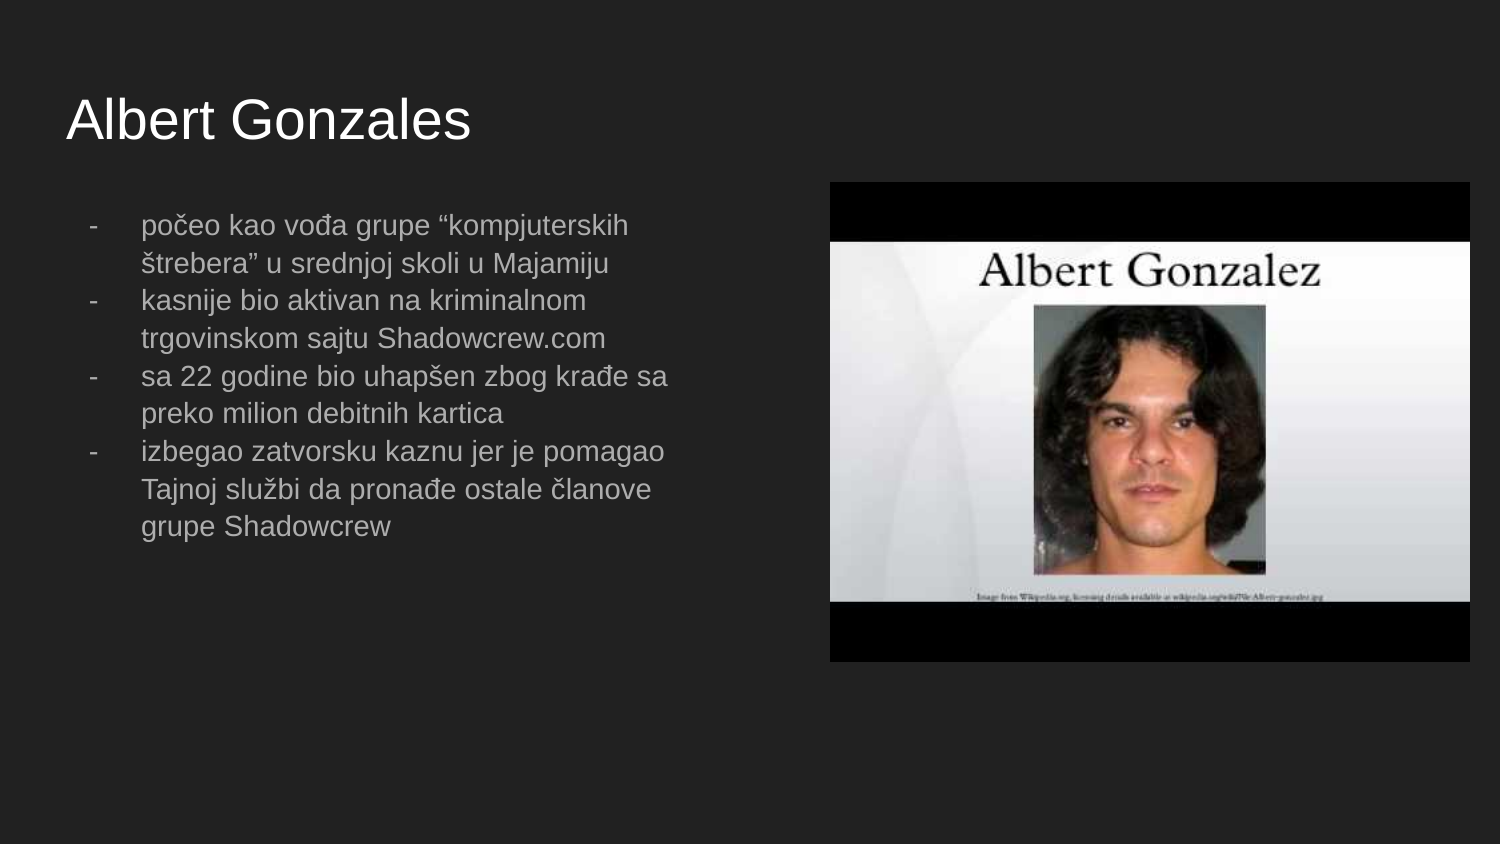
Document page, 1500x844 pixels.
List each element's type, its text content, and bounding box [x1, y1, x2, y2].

picture [830, 182, 1470, 662]
list počeo kao vođa grupe “kompjuterskih štrebera” u srednjoj skoli u Majamiju kasnije bio aktivan na kriminalnom trgovinskom sajtu Shadowcrew.com sa 22 godine bio uhapšen zbog krađe sa preko milion debitnih kartica izbegao zatvorsku kaznu jer je pomagao Tajnoj službi da pronađe ostale članove grupe Shadowcrew [51, 189, 708, 750]
title Albert Gonzales [51, 72, 1449, 167]
